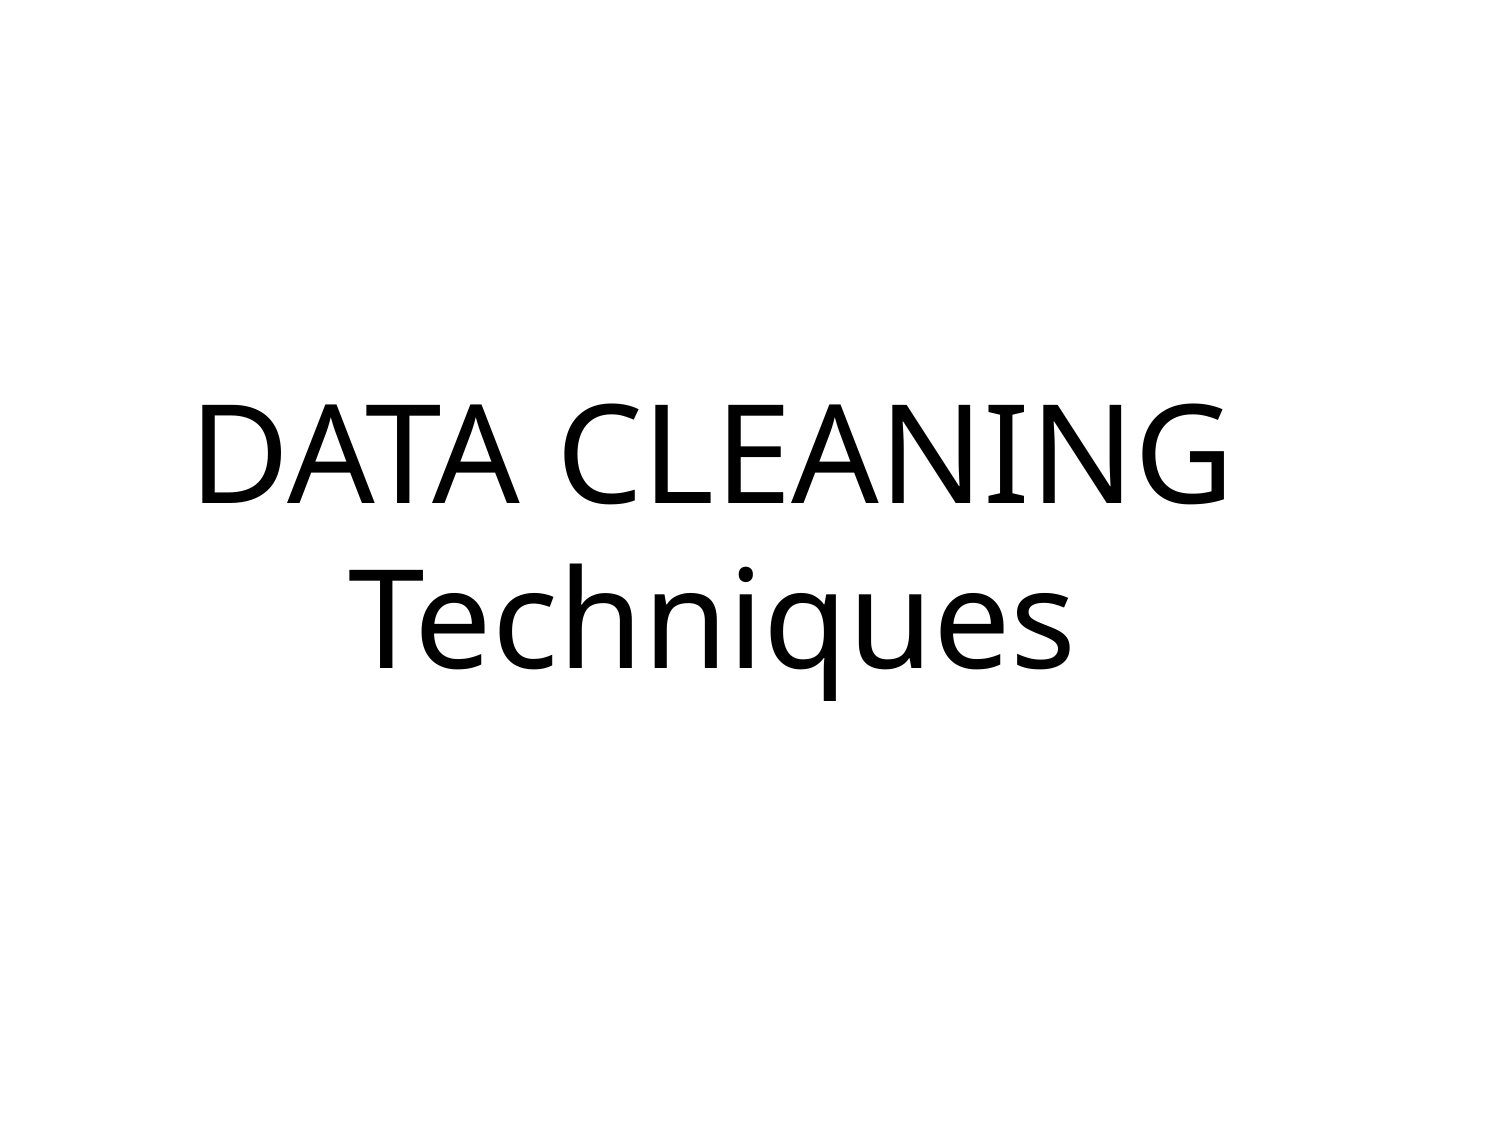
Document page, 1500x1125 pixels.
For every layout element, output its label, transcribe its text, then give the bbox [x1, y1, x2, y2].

title DATA CLEANING Techniques [37, 437, 1388, 625]
